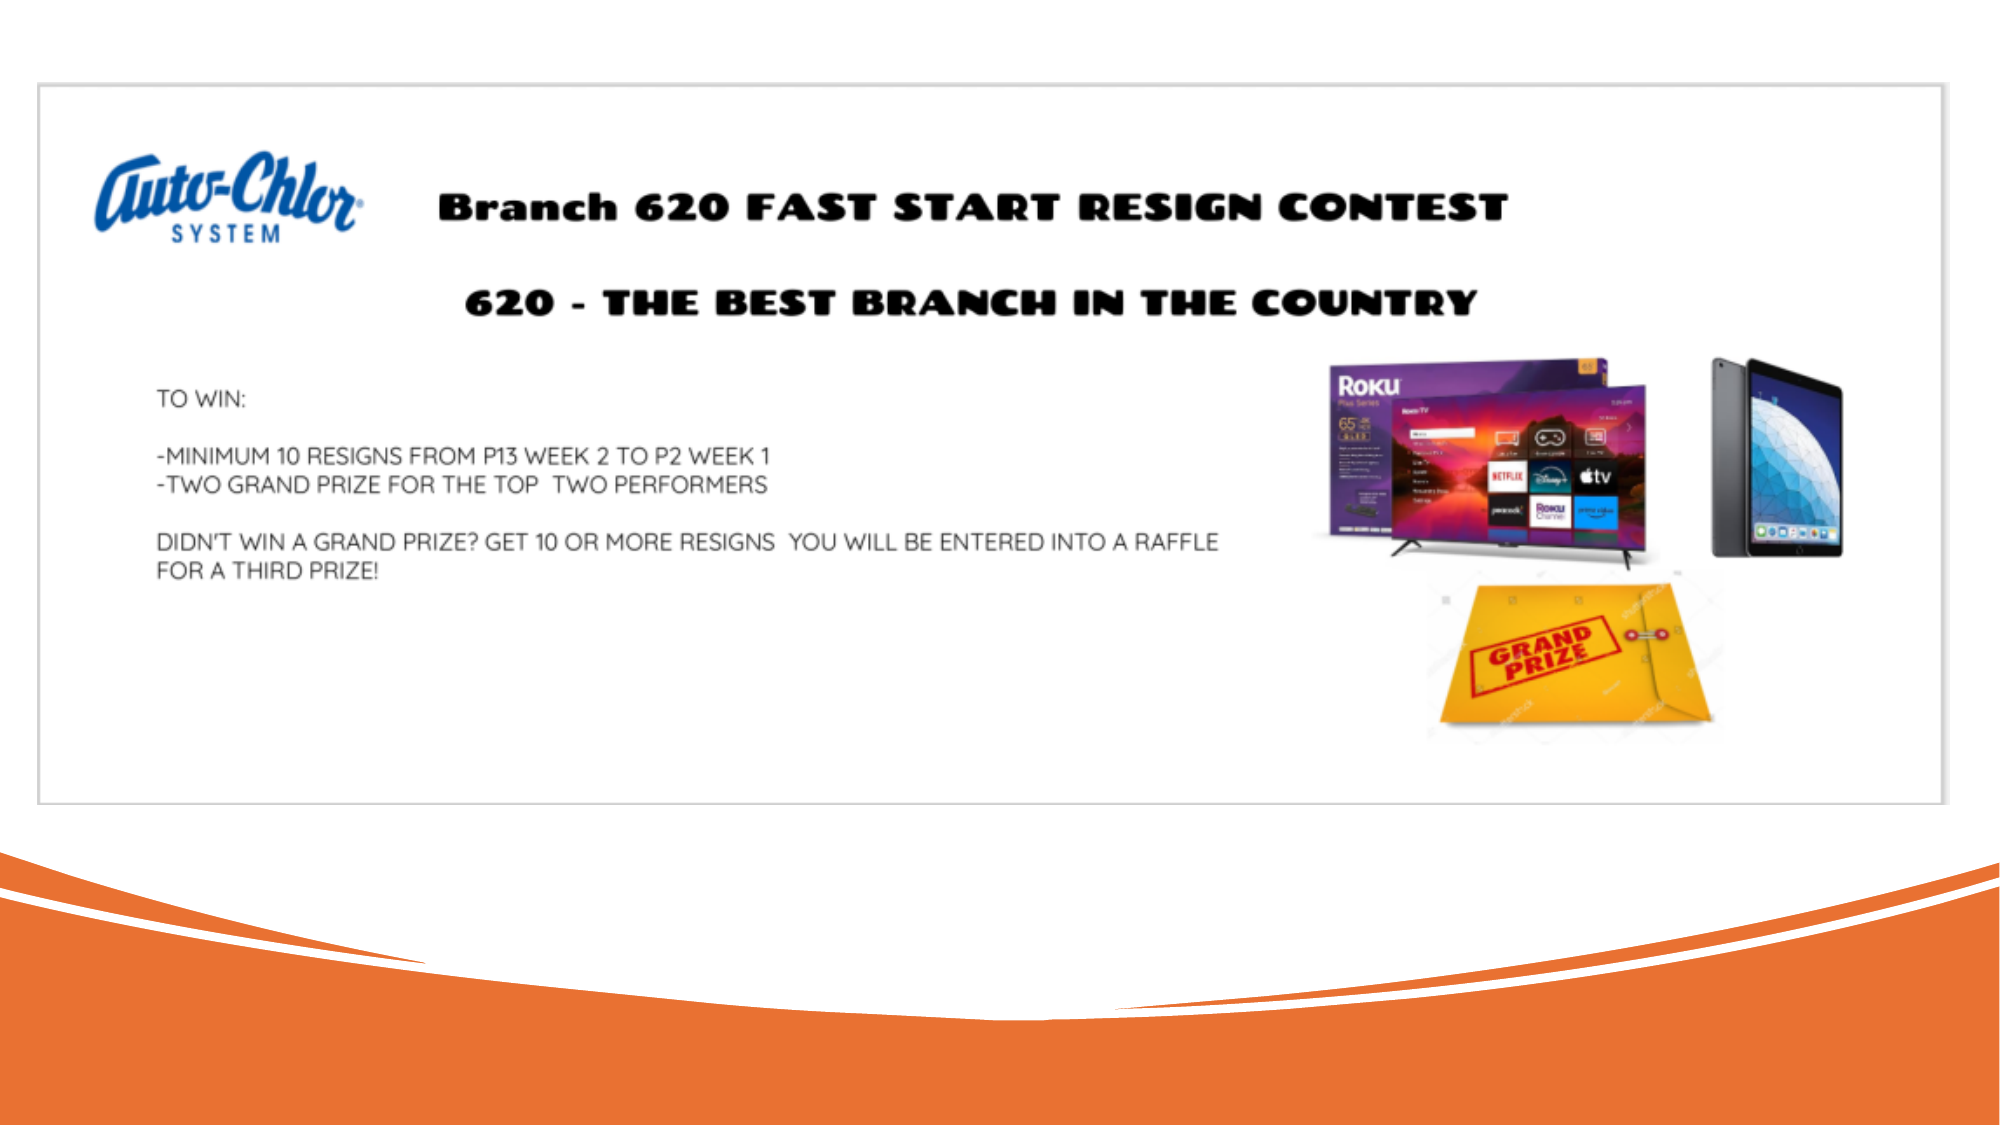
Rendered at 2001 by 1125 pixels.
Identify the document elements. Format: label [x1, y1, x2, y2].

text_box [1239, 865, 2000, 1001]
text_box [0, 889, 2000, 1125]
text_box [0, 855, 362, 953]
picture [36, 82, 1951, 806]
text_box [0, 0, 2000, 1022]
